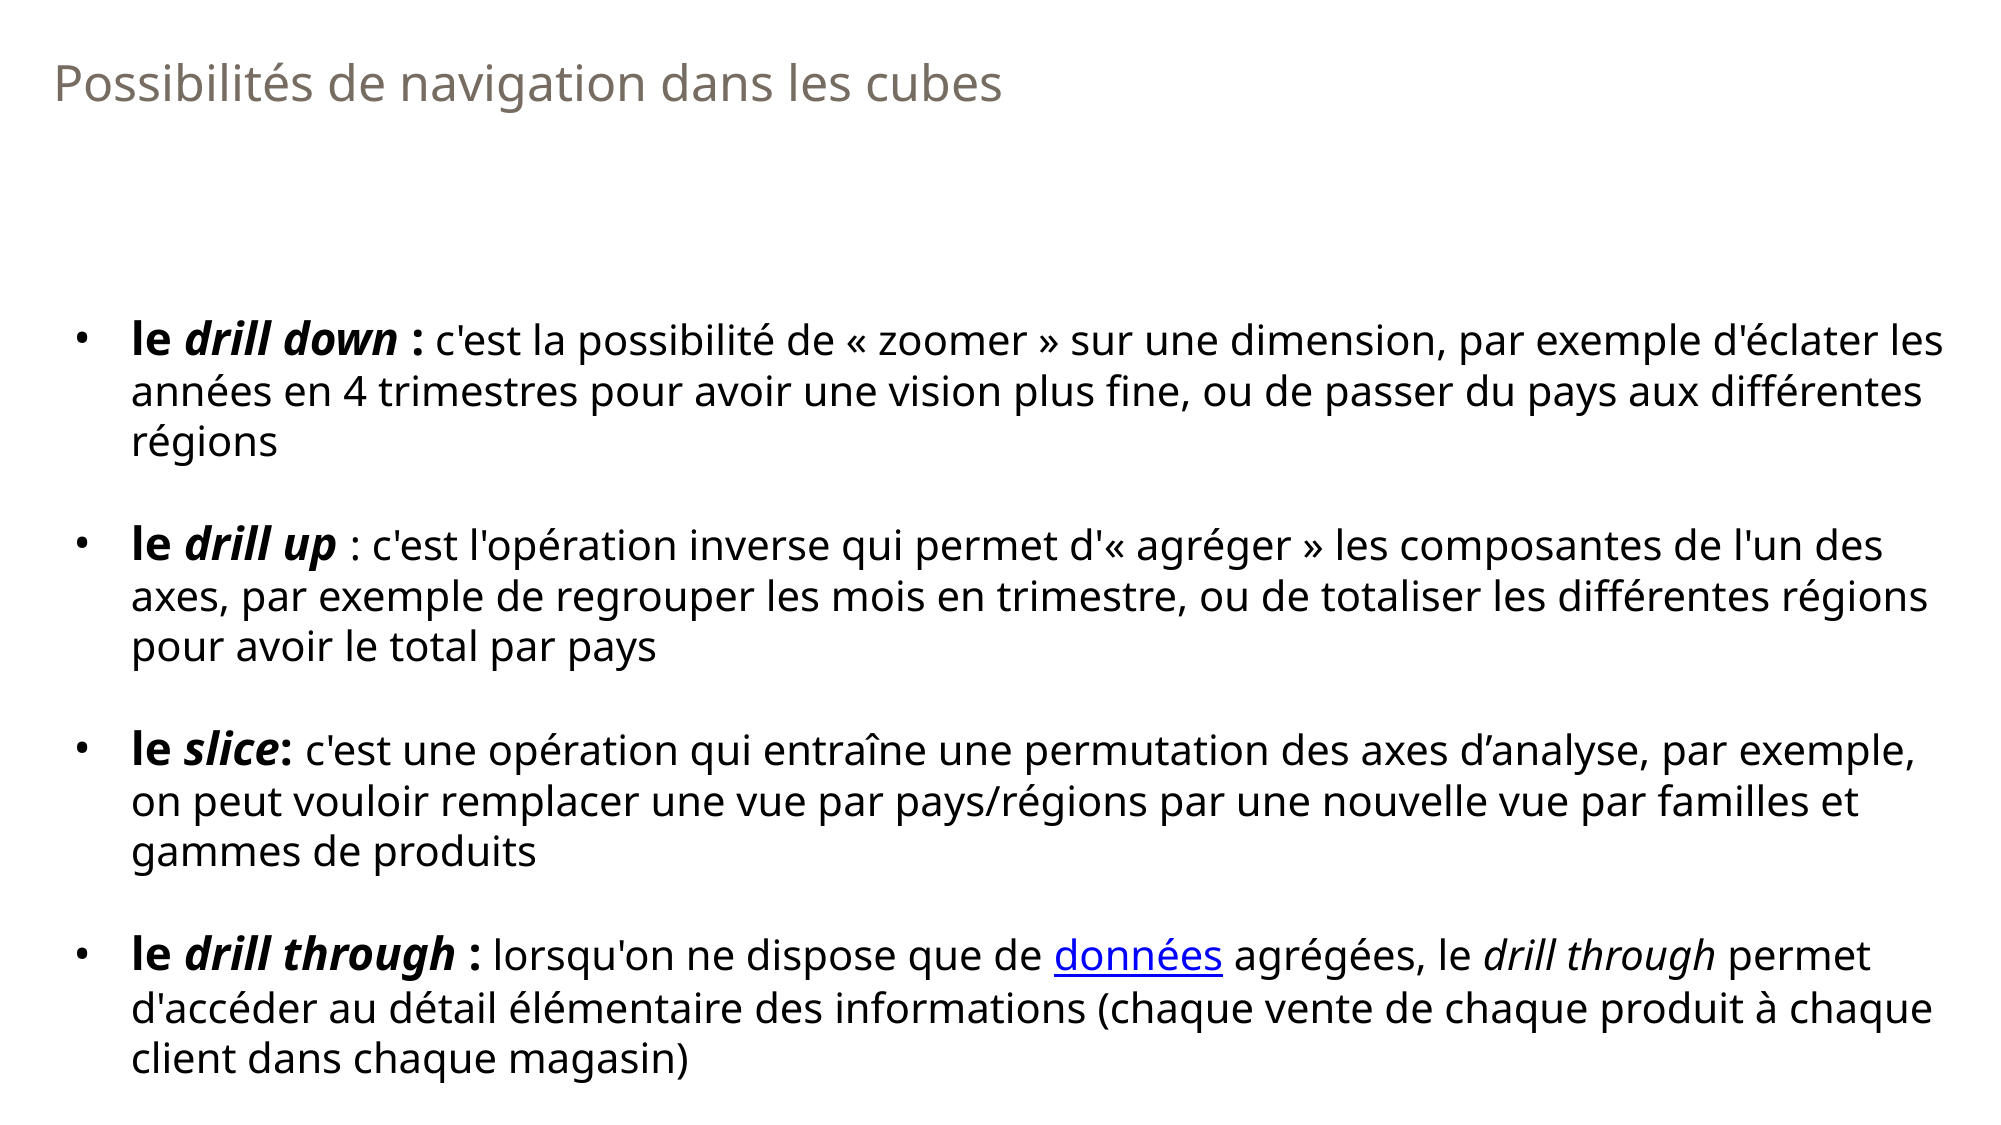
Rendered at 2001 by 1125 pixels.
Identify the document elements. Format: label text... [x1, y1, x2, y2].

text_box Possibilités de navigation dans les cubes [45, 50, 1678, 120]
text_box le drill down : c'est la possibilité de « zoomer » sur une dimension, par exemple d'éclater les années en 4 trimestres pour avoir une vision plus fine, ou de passer du pays aux différentes régions le drill up : c'est l'opération inverse qui permet d'« agréger » les composantes de l'un des axes, par exemple de regrouper les mois en trimestre, ou de totaliser les différentes régions pour avoir le total par pays le slice: c'est une opération qui entraîne une permutation des axes d’analyse, par exemple, on peut vouloir remplacer une vue par pays/régions par une nouvelle vue par familles et gammes de produits le drill through : lorsqu'on ne dispose que de données agrégées, le drill through permet d'accéder au détail élémentaire des informations (chaque vente de chaque produit à chaque client dans chaque magasin) [43, 302, 1957, 1090]
